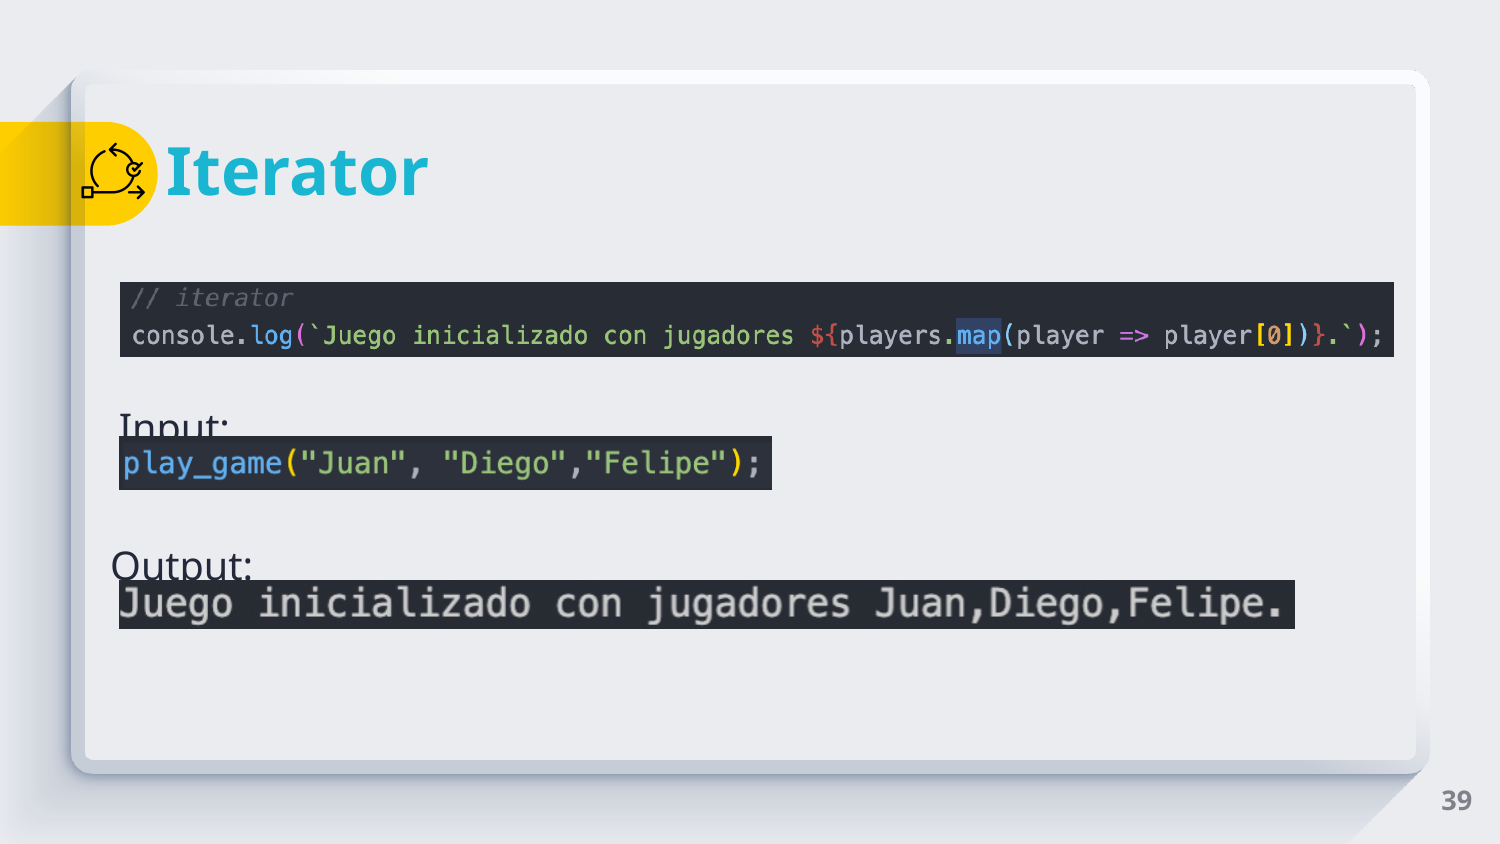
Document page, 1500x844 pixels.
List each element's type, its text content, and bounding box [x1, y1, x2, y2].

picture [0, 0, 1500, 844]
title Iterator [166, 121, 1349, 226]
text_box Input: [103, 363, 596, 465]
text_box Output: [95, 501, 588, 604]
slide_number ‹#› [1414, 759, 1500, 844]
